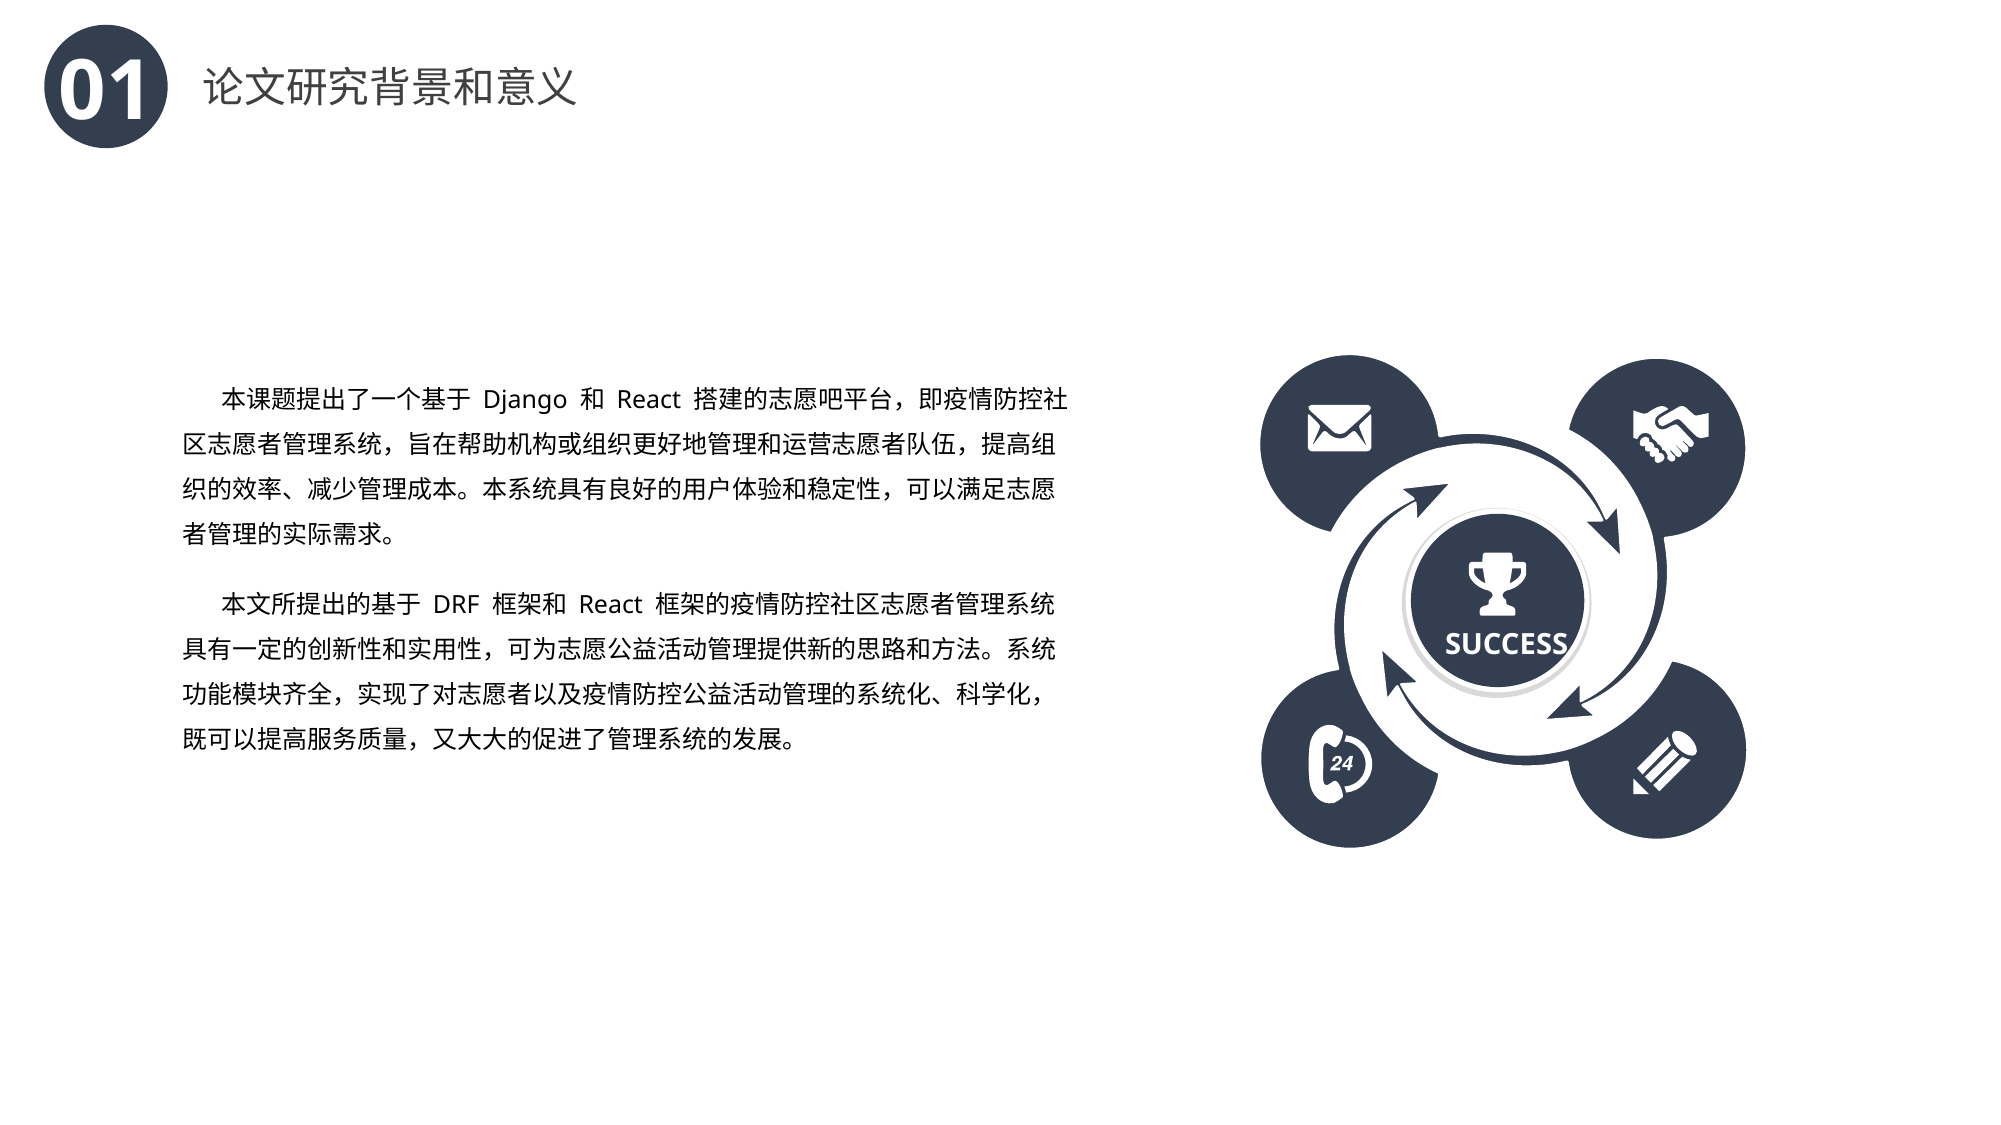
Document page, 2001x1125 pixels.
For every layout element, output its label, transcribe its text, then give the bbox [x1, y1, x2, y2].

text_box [1227, 331, 1769, 873]
text_box [81, 144, 131, 150]
text_box 本课题提出了一个基于 Django 和 React 搭建的志愿吧平台，即疫情防控社区志愿者管理系统，旨在帮助机构或组织更好地管理和运营志愿者队伍，提高组织的效率、减少管理成本。本系统具有良好的用户体验和稳定性，可以满足志愿者管理的实际需求。 本文所提出的基于 DRF 框架和 React 框架的疫情防控社区志愿者管理系统具有一定的创新性和实用性，可为志愿公益活动管理提供新的思路和方法。系统功能模块齐全，实现了对志愿者以及疫情防控公益活动管理的系统化、科学化，既可以提高服务质量，又大大的促进了管理系统的发展。 [167, 361, 1093, 761]
text_box 论文研究背景和意义 [187, 53, 608, 119]
text_box [83, 23, 129, 28]
text_box 01 [43, 28, 169, 144]
